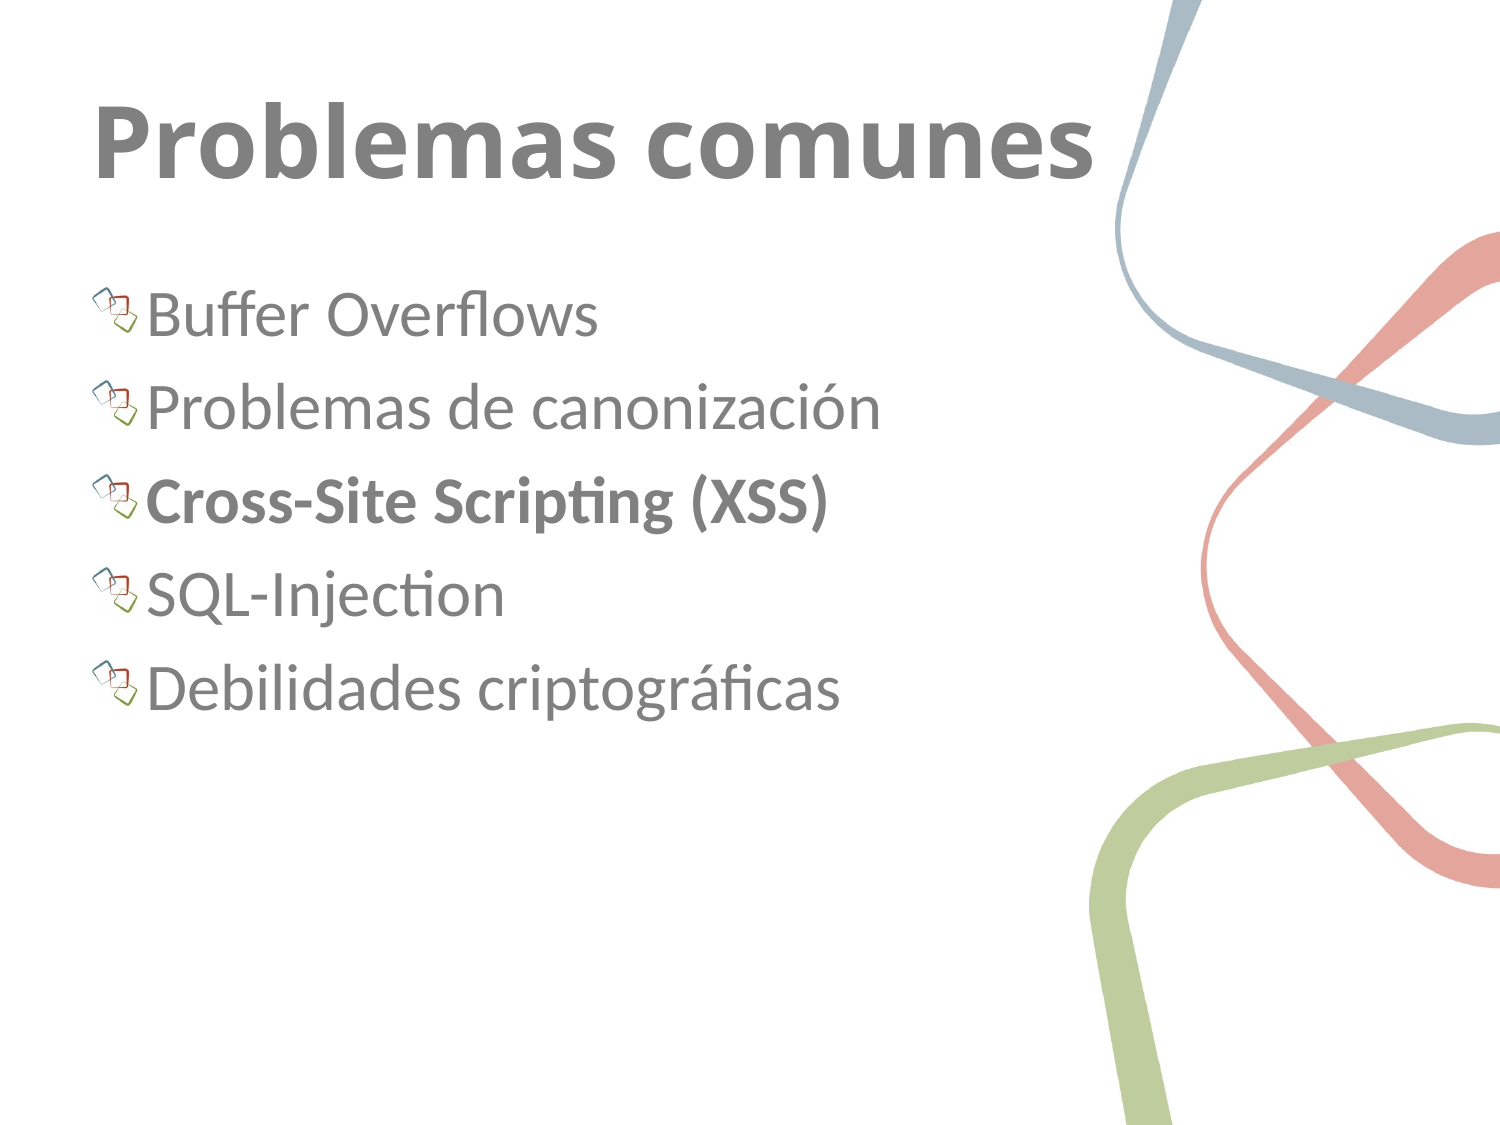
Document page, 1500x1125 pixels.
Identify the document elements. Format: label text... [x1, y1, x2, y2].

title Problemas comunes [75, 45, 1425, 233]
list Buffer Overflows Problemas de canonización Cross-Site Scripting (XSS) SQL-Injection Debilidades criptográficas [75, 262, 1425, 1005]
picture [90, 379, 139, 427]
picture [90, 659, 139, 707]
picture [90, 473, 139, 520]
picture [90, 286, 139, 334]
picture [90, 566, 139, 614]
picture [1089, 0, 1500, 1125]
